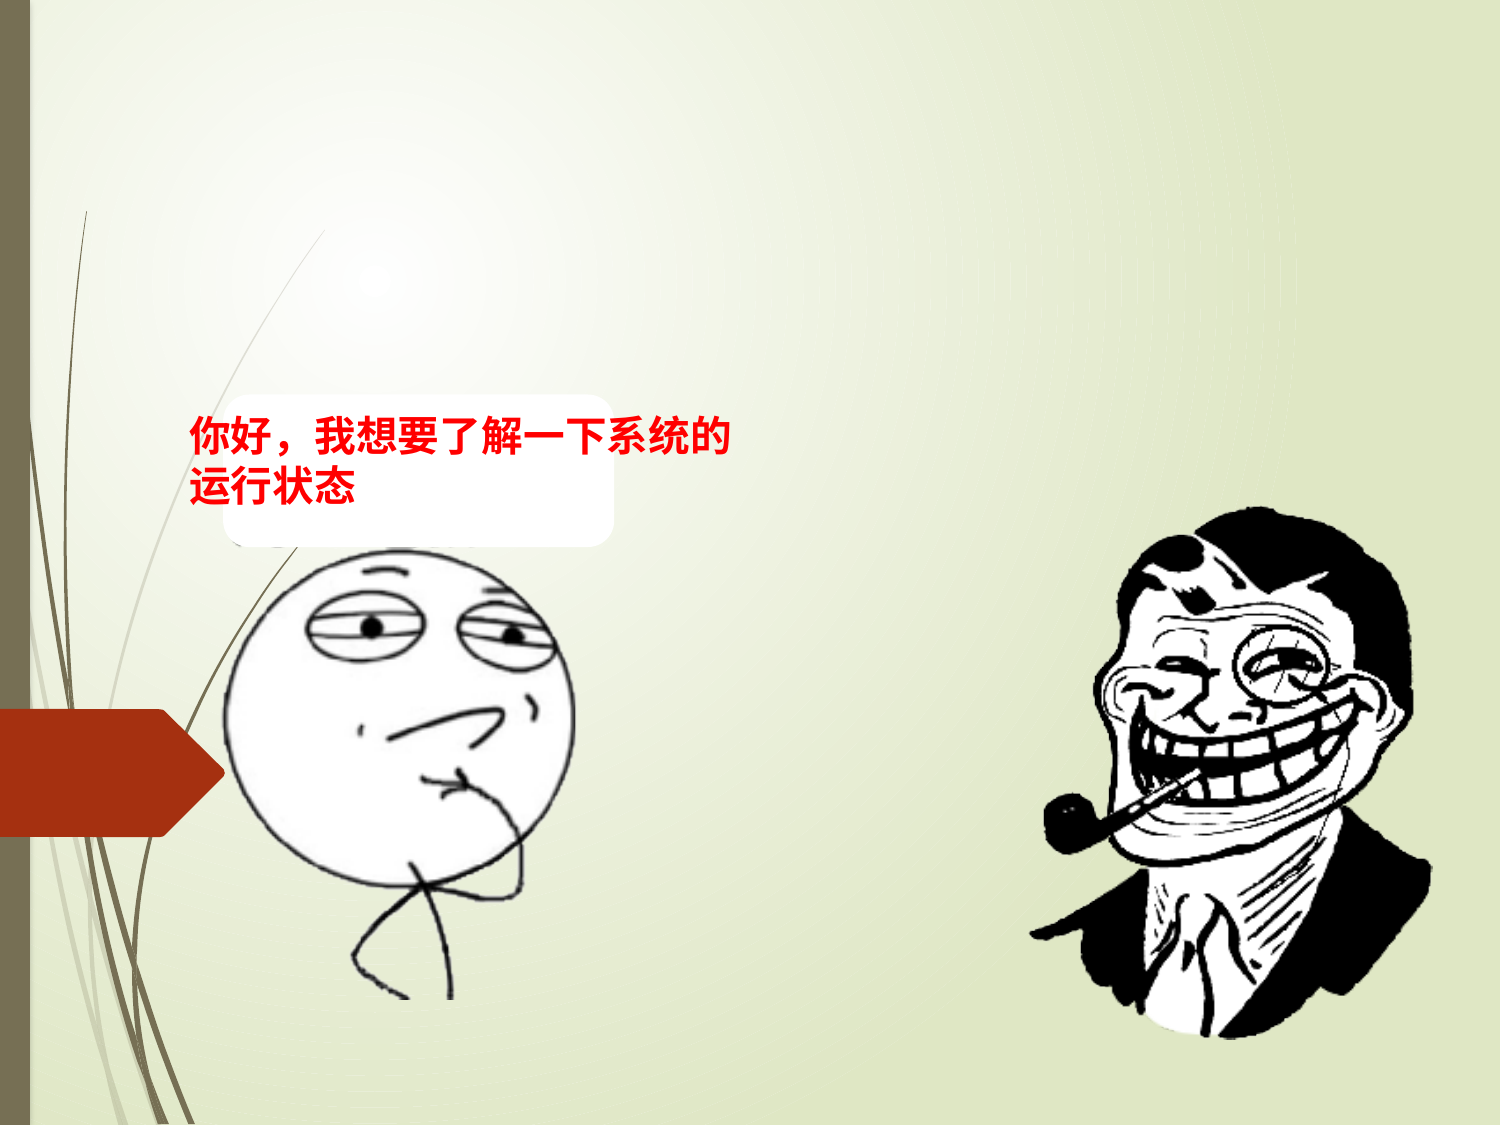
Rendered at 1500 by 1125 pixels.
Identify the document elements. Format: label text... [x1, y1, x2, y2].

text_box [232, 394, 606, 401]
text_box 你好，我想要了解一下系统的运行状态 [174, 401, 779, 517]
picture [1028, 505, 1434, 1040]
picture [76, 462, 750, 1001]
subtitle [218, 180, 1448, 1125]
